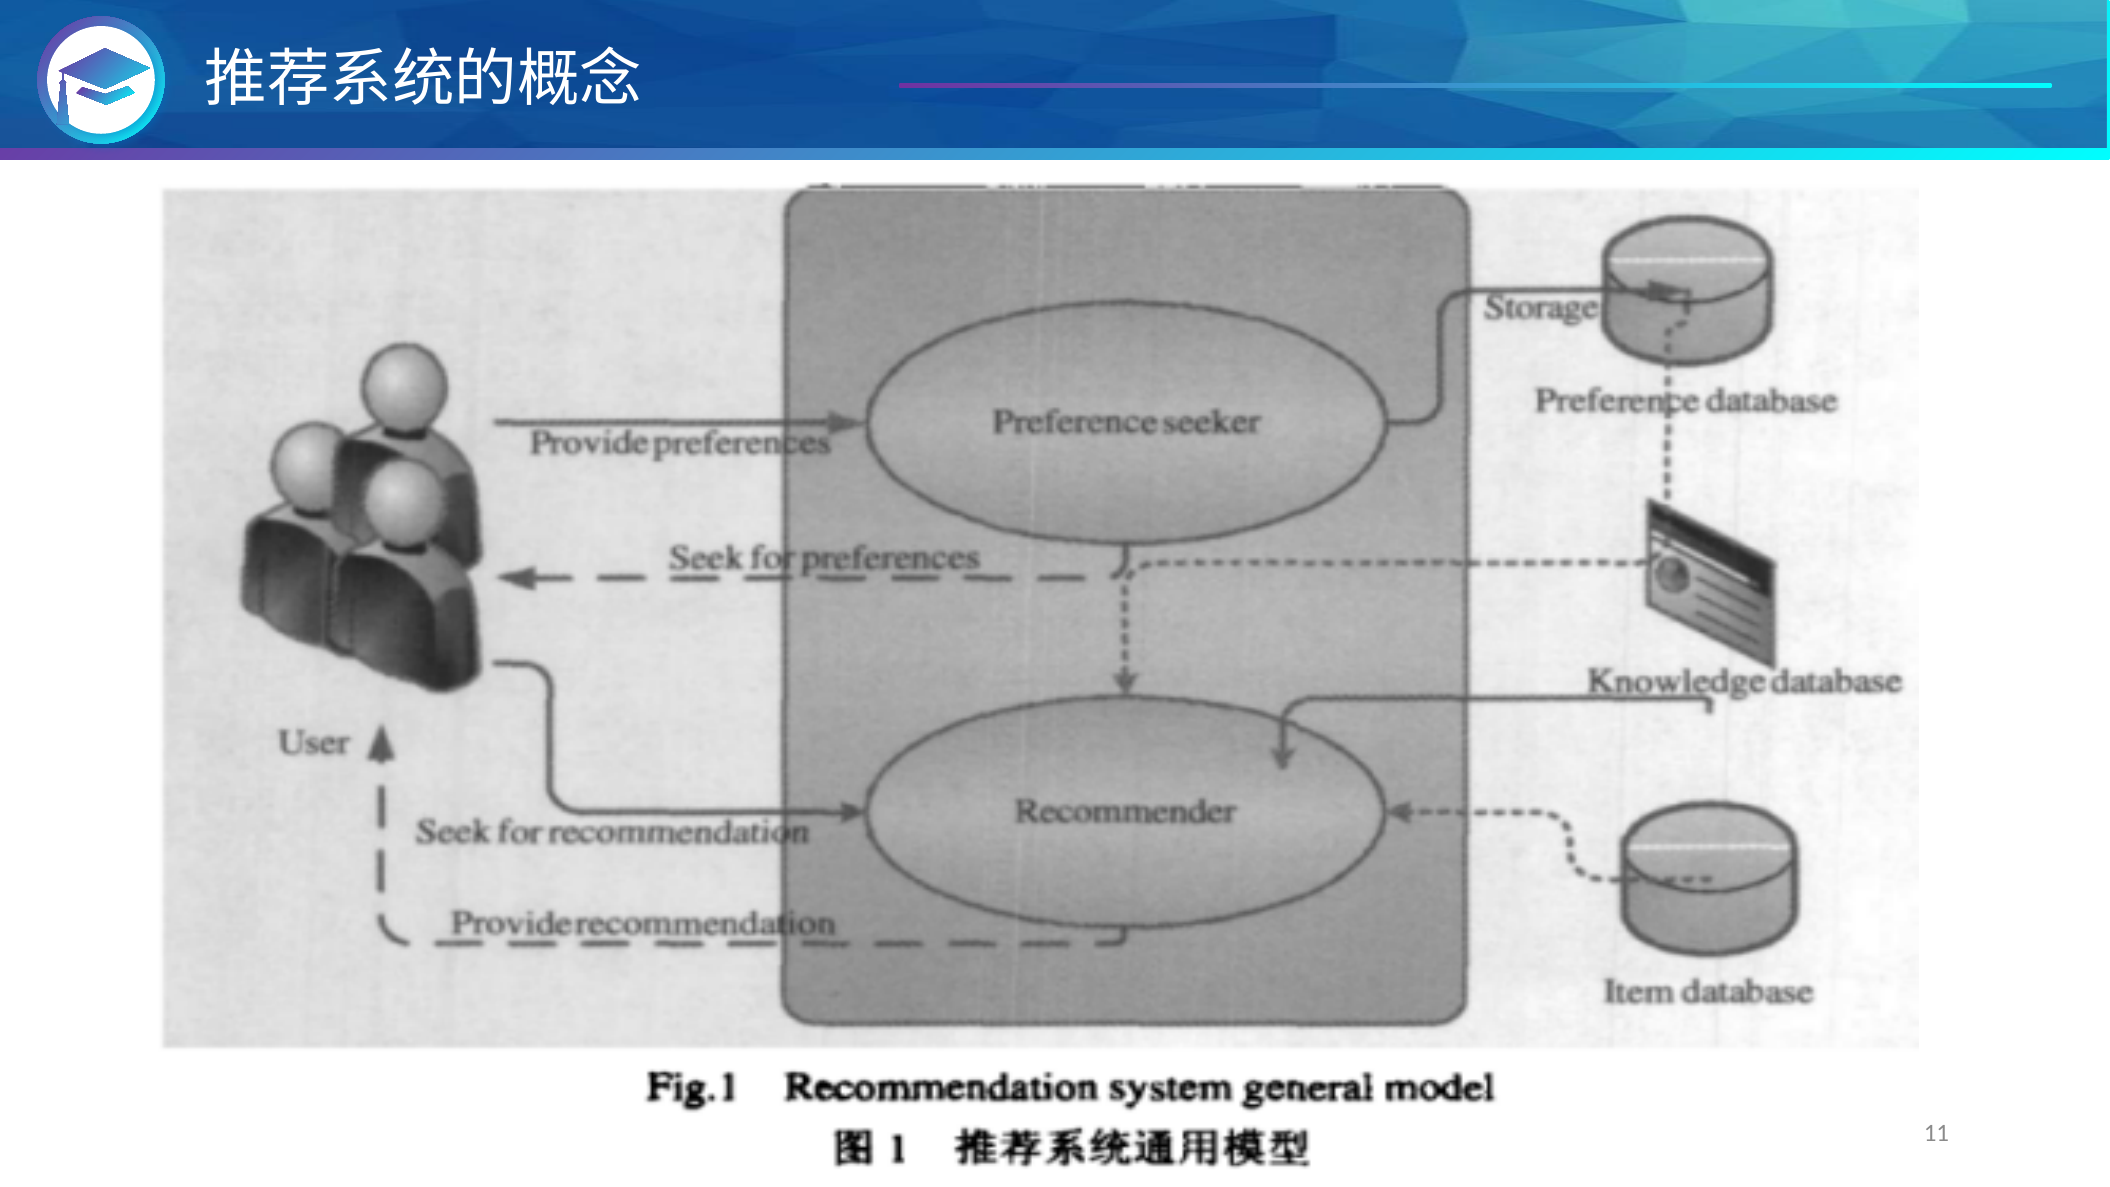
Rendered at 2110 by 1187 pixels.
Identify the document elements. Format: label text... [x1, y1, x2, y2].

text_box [0, 0, 2110, 160]
slide_number 11 [1919, 1099, 1965, 1163]
picture [145, 165, 1919, 1180]
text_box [37, 16, 165, 144]
